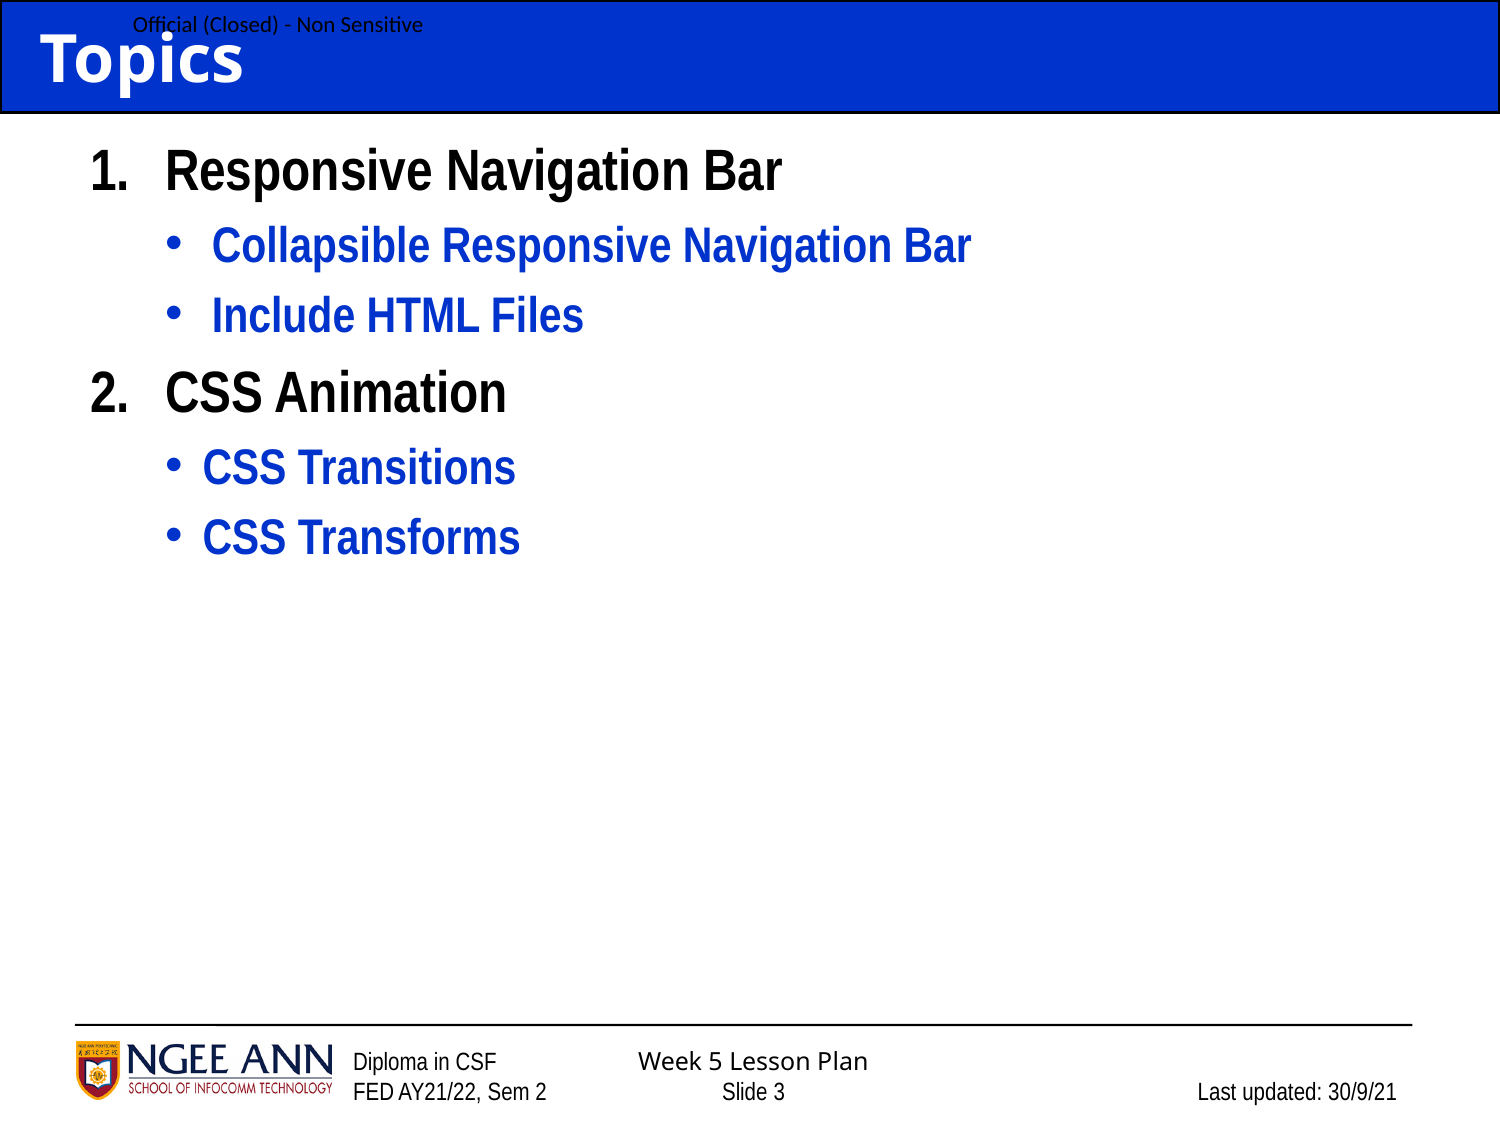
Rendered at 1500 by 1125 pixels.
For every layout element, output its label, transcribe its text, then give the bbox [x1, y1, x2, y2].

list Responsive Navigation Bar Collapsible Responsive Navigation Bar Include HTML Files CSS Animation CSS Transitions CSS Transforms [75, 125, 1413, 1019]
title Topics [23, 0, 1500, 115]
picture [76, 1041, 332, 1100]
